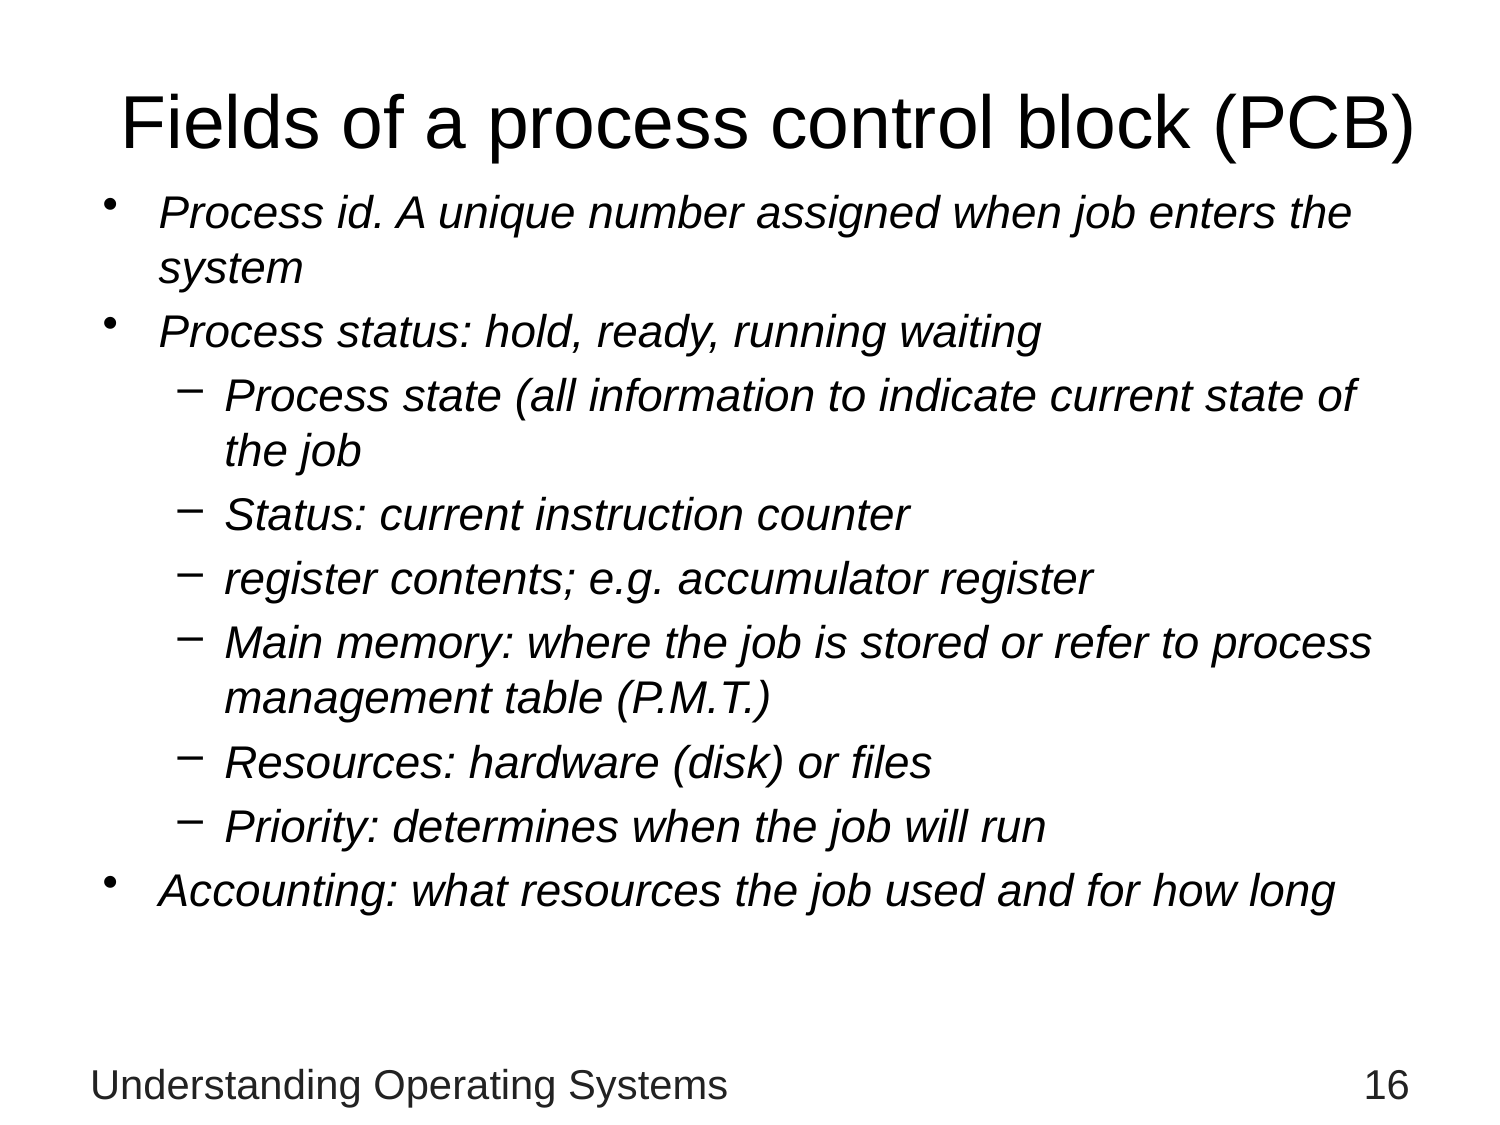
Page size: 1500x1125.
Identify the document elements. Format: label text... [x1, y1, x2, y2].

list Process id. A unique number assigned when job enters the system Process status: hold, ready, running waiting Process state (all information to indicate current state of the job Status: current instruction counter register contents; e.g. accumulator register Main memory: where the job is stored or refer to process management table (P.M.T.) Resources: hardware (disk) or files Priority: determines when the job will run Accounting: what resources the job used and for how long [87, 174, 1413, 1038]
title Fields of a process control block (PCB) [87, 62, 1450, 175]
slide_number 16 [1112, 1049, 1426, 1088]
footer Understanding Operating Systems [74, 1049, 1038, 1088]
